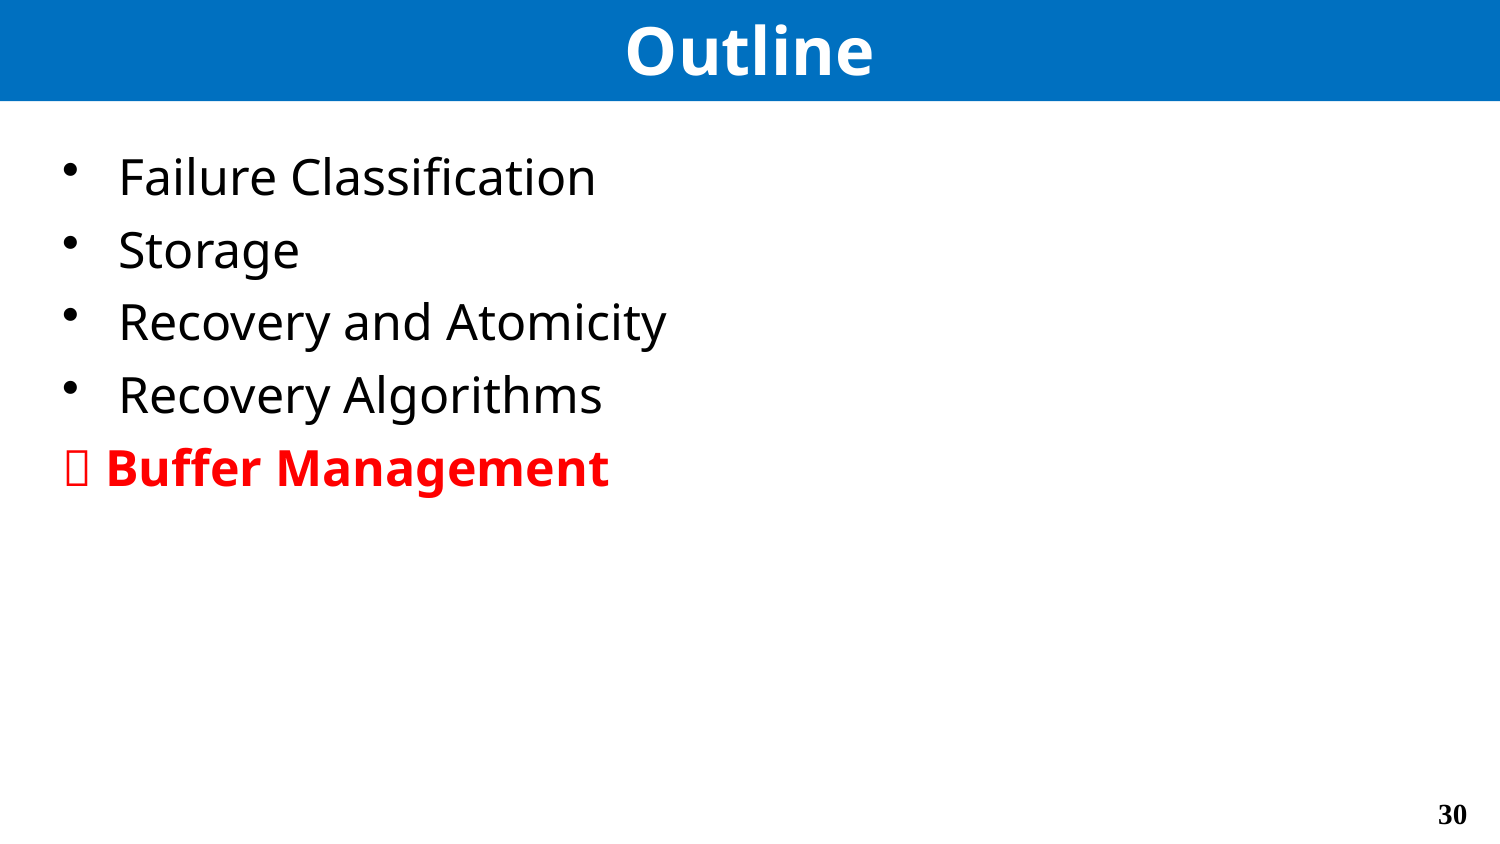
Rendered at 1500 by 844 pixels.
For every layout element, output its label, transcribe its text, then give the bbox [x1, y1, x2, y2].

list Failure Classification Storage Recovery and Atomicity Recovery Algorithms  Buffer Management [47, 138, 1453, 763]
title Outline [0, 0, 1500, 102]
